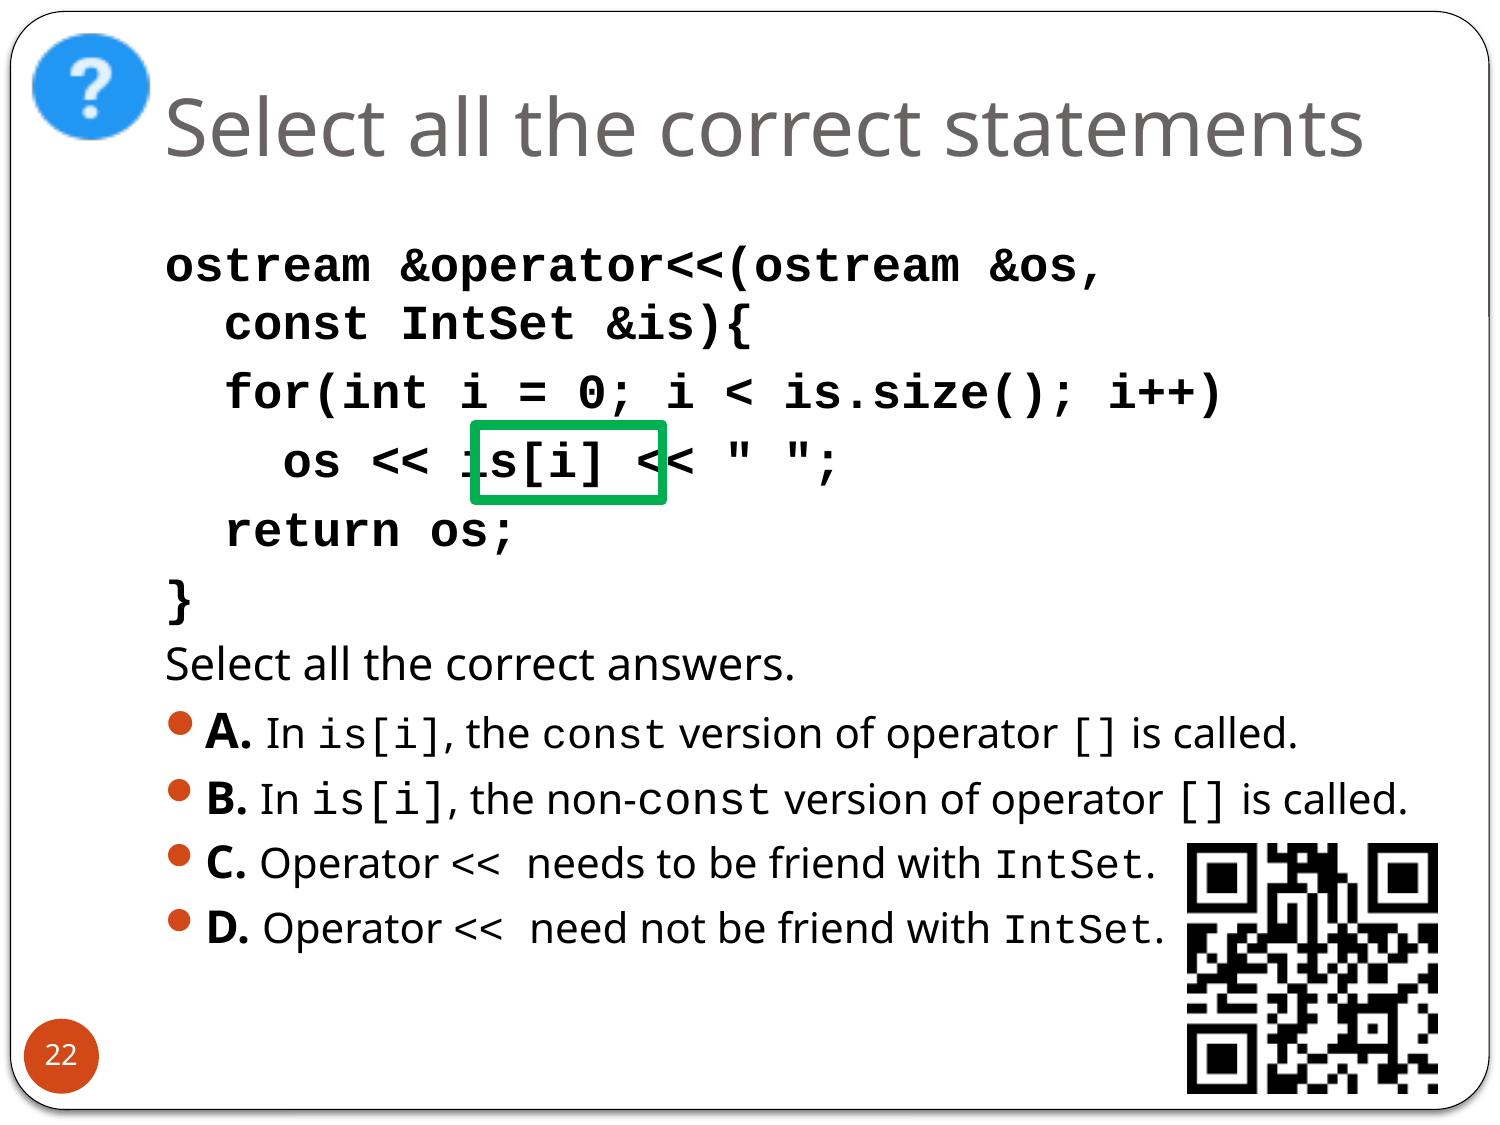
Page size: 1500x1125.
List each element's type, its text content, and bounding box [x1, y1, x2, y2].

text_box ostream &operator<<(ostream &os, const IntSet &is){ for(int i = 0; i < is.size(); i++) os << is[i] << " "; return os; } Select all the correct answers. A. In is[i], the const version of operator [] is called. B. In is[i], the non-const version of operator [] is called. C. Operator << needs to be friend with IntSet. D. Operator << need not be friend with IntSet. [149, 224, 1425, 988]
title Select all the correct statements [150, 45, 1425, 188]
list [27, 24, 163, 153]
picture [1187, 843, 1438, 1094]
text_box [474, 424, 663, 501]
slide_number 22 [23, 1018, 99, 1094]
